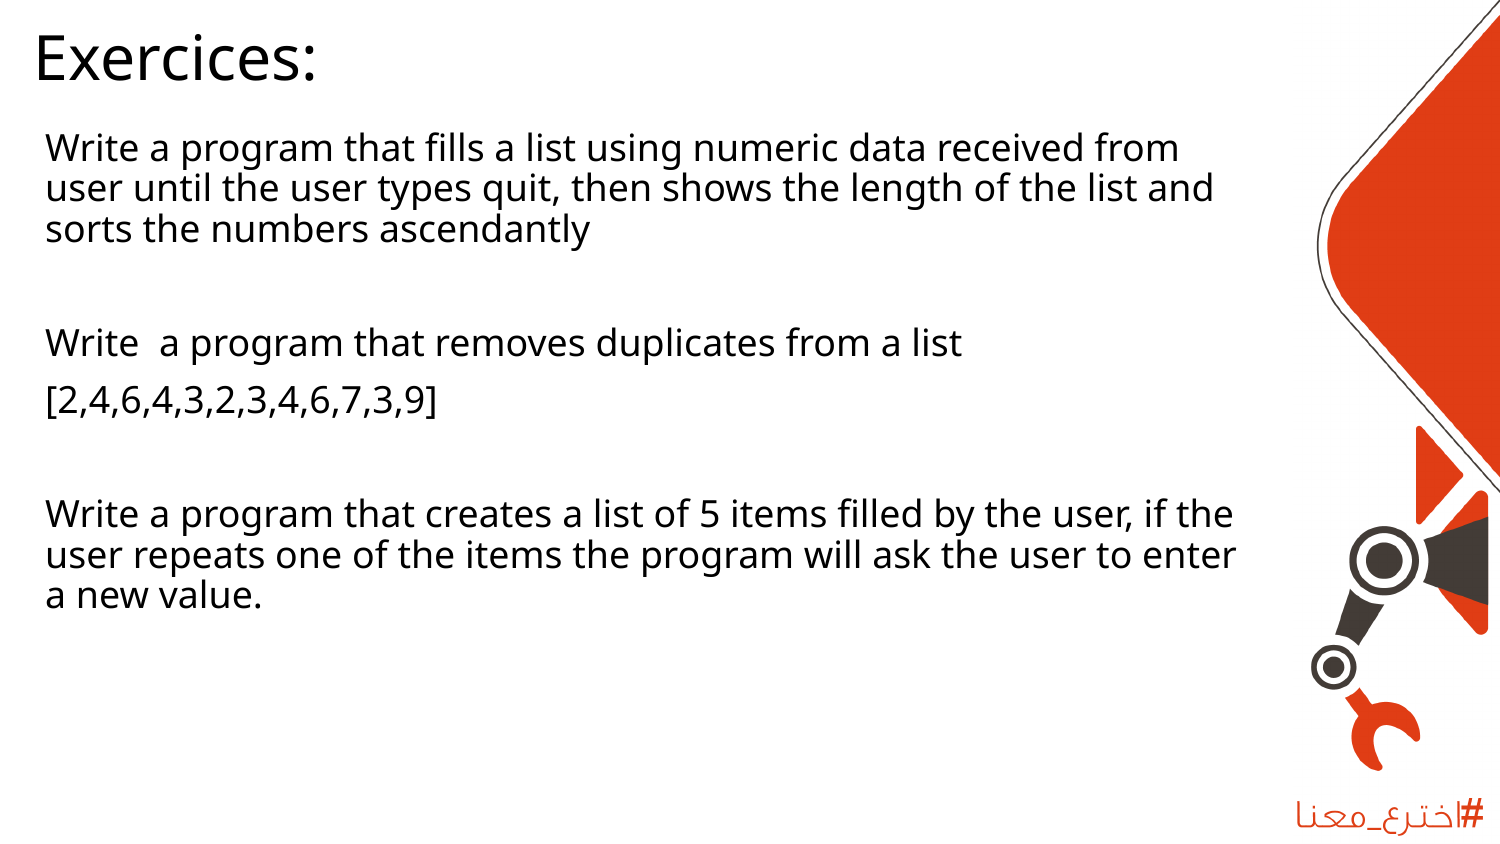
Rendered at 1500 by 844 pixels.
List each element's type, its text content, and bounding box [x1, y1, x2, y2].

title Exercices: [22, 14, 1178, 106]
list Write a program that fills a list using numeric data received from user until the user types quit, then shows the length of the list and sorts the numbers ascendantly Write a program that removes duplicates from a list [2,4,6,4,3,2,3,4,6,7,3,9] Write a program that creates a list of 5 items filled by the user, if the user repeats one of the items the program will ask the user to enter a new value. [33, 123, 1258, 764]
picture [1293, 0, 1500, 844]
